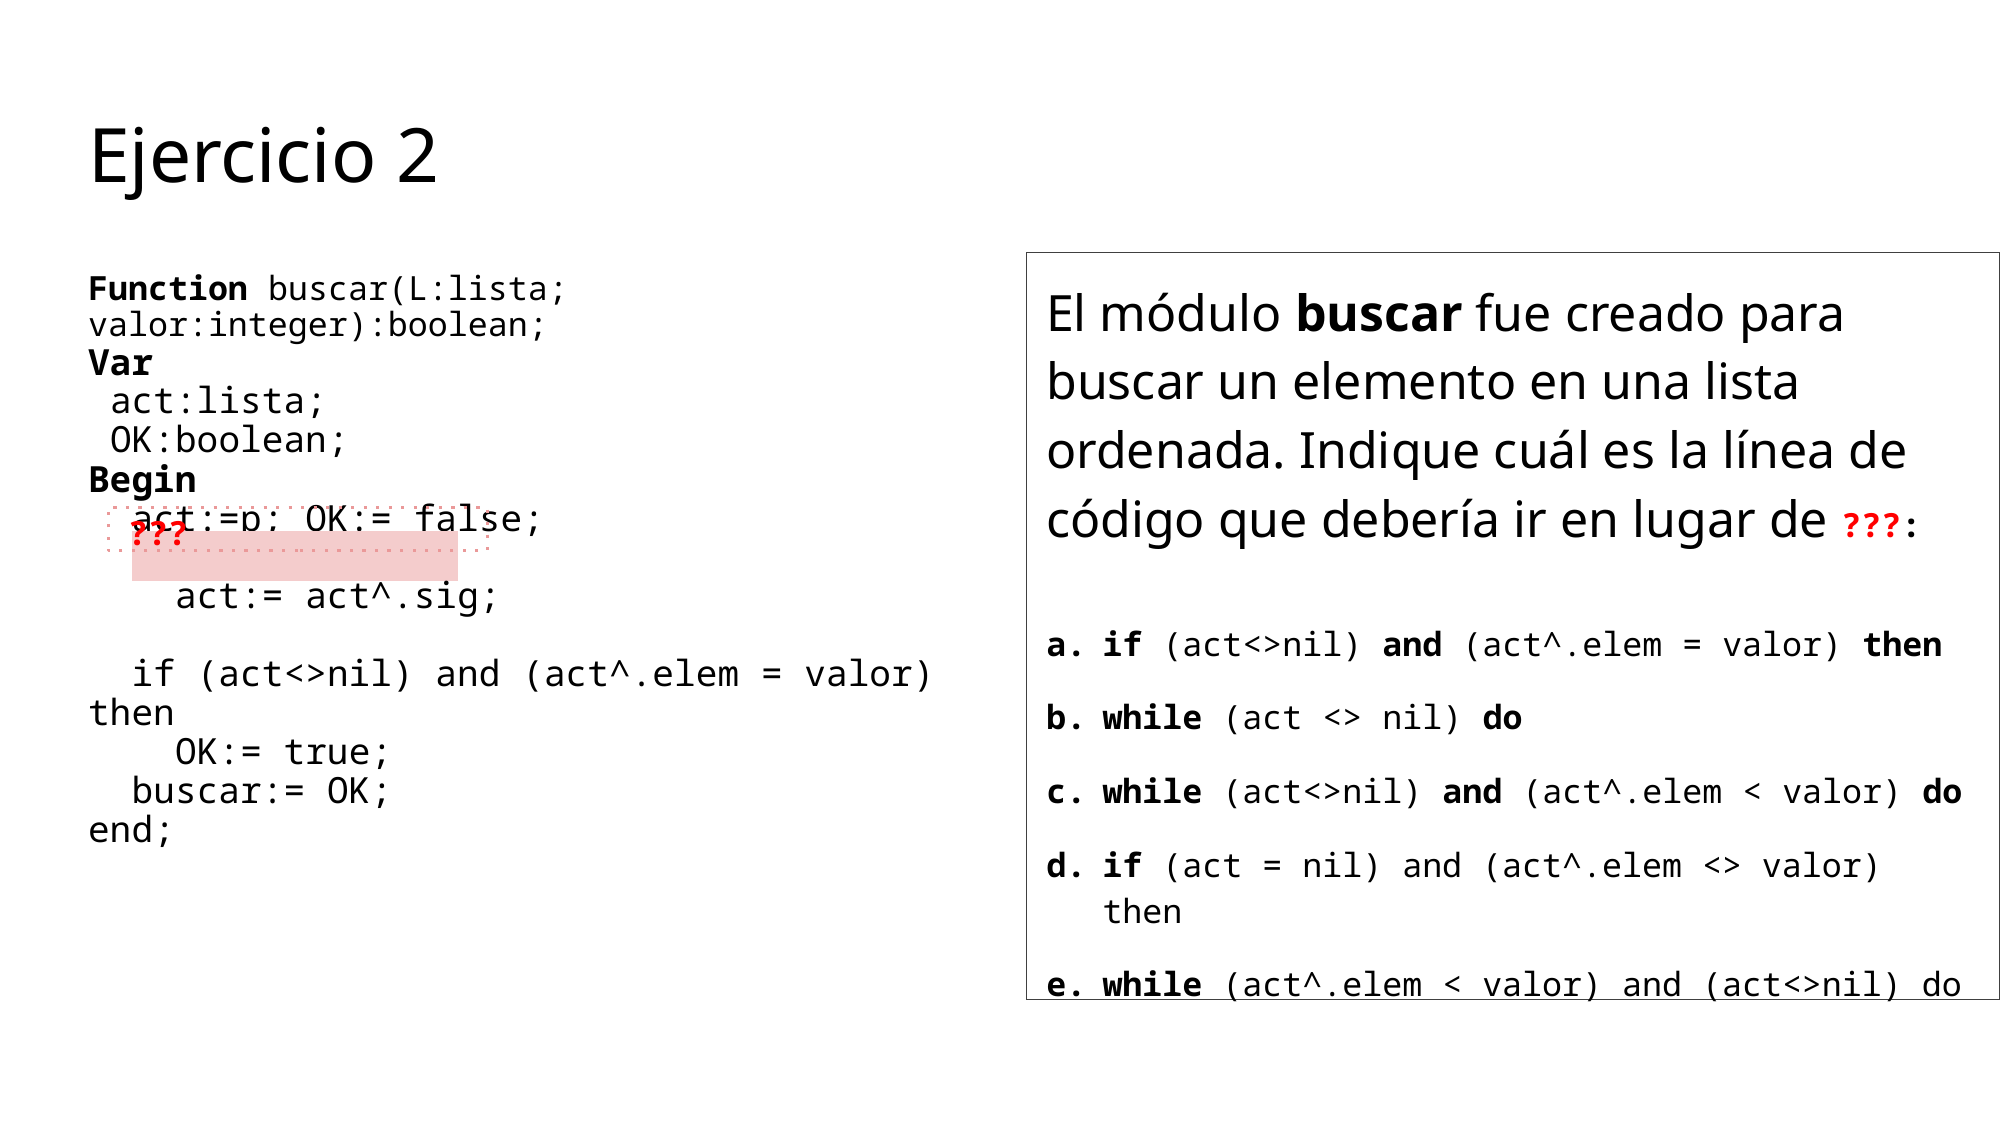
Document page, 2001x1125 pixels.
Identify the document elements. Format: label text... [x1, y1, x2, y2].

text_box ??? [108, 507, 488, 551]
list Function buscar(L:lista; valor:integer):boolean; Var act:lista; OK:boolean; Begin act:=p; OK:= false; act:= act^.sig; if (act<>nil) and (act^.elem = valor) then OK:= true; buscar:= OK; end; [68, 252, 1013, 1000]
text_box El módulo buscar fue creado para buscar un elemento en una lista ordenada. Indique cuál es la línea de código que debería ir en lugar de ???: if (act<>nil) and (act^.elem = valor) then while (act <> nil) do while (act<>nil) and (act^.elem < valor) do if (act = nil) and (act^.elem <> valor) then while (act^.elem < valor) and (act<>nil) do [1026, 252, 2000, 1000]
title Ejercicio 2 [68, 97, 1932, 223]
